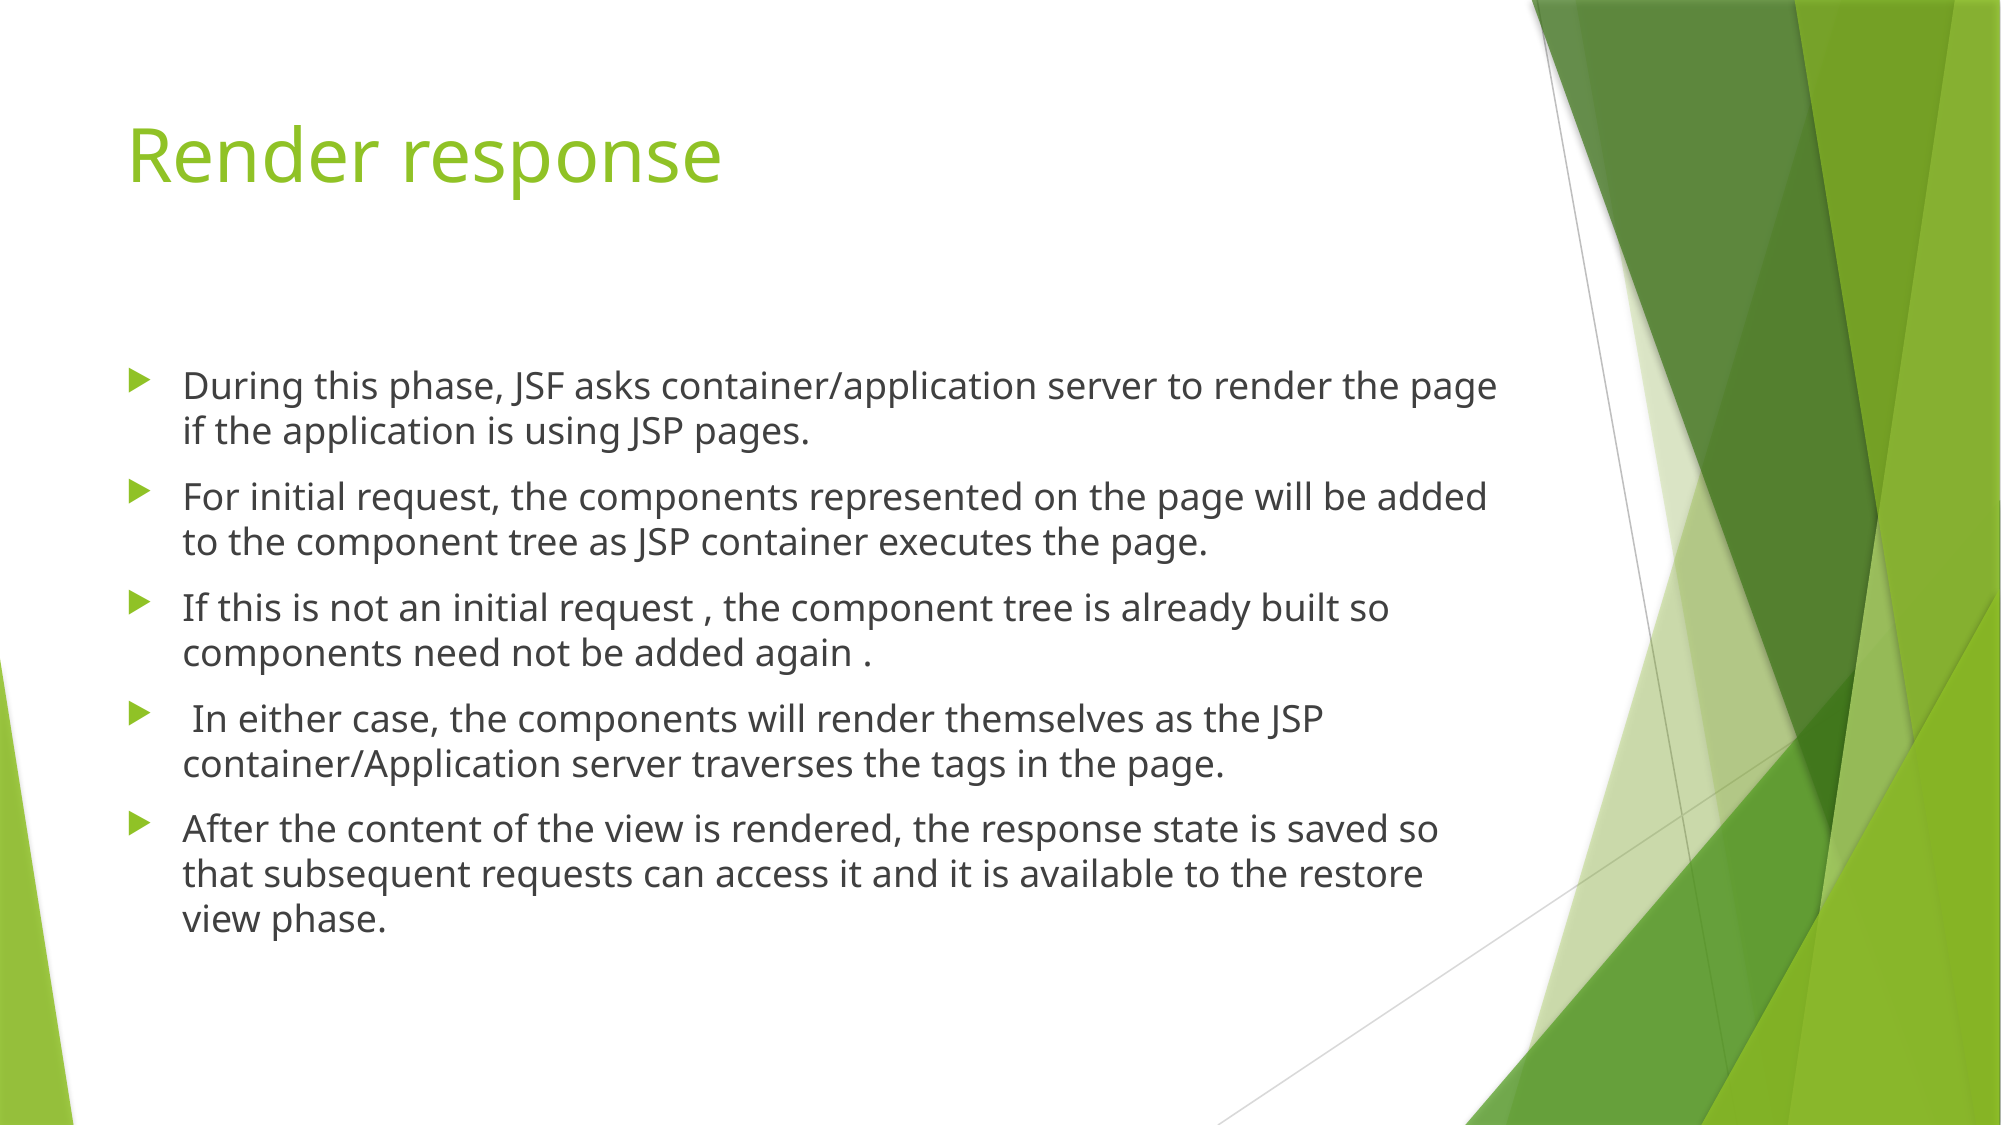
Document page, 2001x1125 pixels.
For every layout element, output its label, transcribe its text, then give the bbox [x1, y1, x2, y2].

list During this phase, JSF asks container/application server to render the page if the application is using JSP pages. For initial request, the components represented on the page will be added to the component tree as JSP container executes the page. If this is not an initial request , the component tree is already built so components need not be added again . In either case, the components will render themselves as the JSP container/Application server traverses the tags in the page. After the content of the view is rendered, the response state is saved so that subsequent requests can access it and it is available to the restore view phase. [111, 354, 1522, 992]
title Render response [111, 99, 1522, 317]
